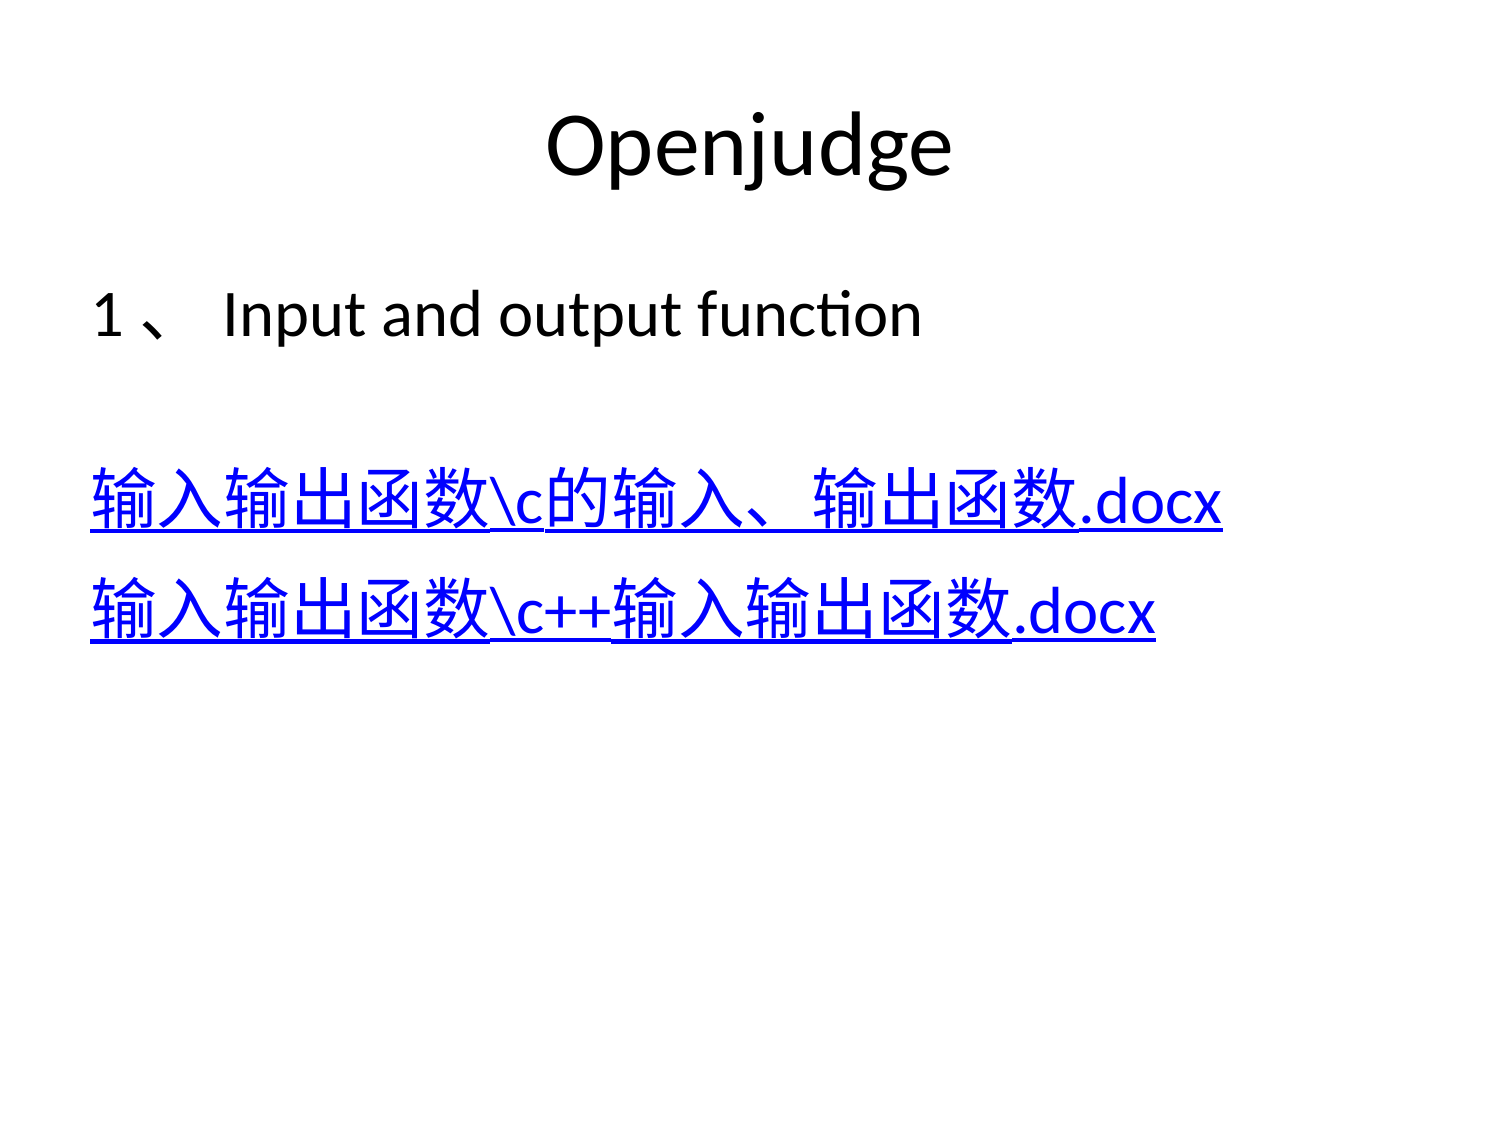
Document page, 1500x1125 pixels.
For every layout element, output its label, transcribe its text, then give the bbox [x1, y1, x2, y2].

list 1、Input and output function 输入输出函数\c的输入、输出函数.docx 输入输出函数\c++输入输出函数.docx [75, 262, 1425, 1005]
title Openjudge [75, 45, 1425, 233]
